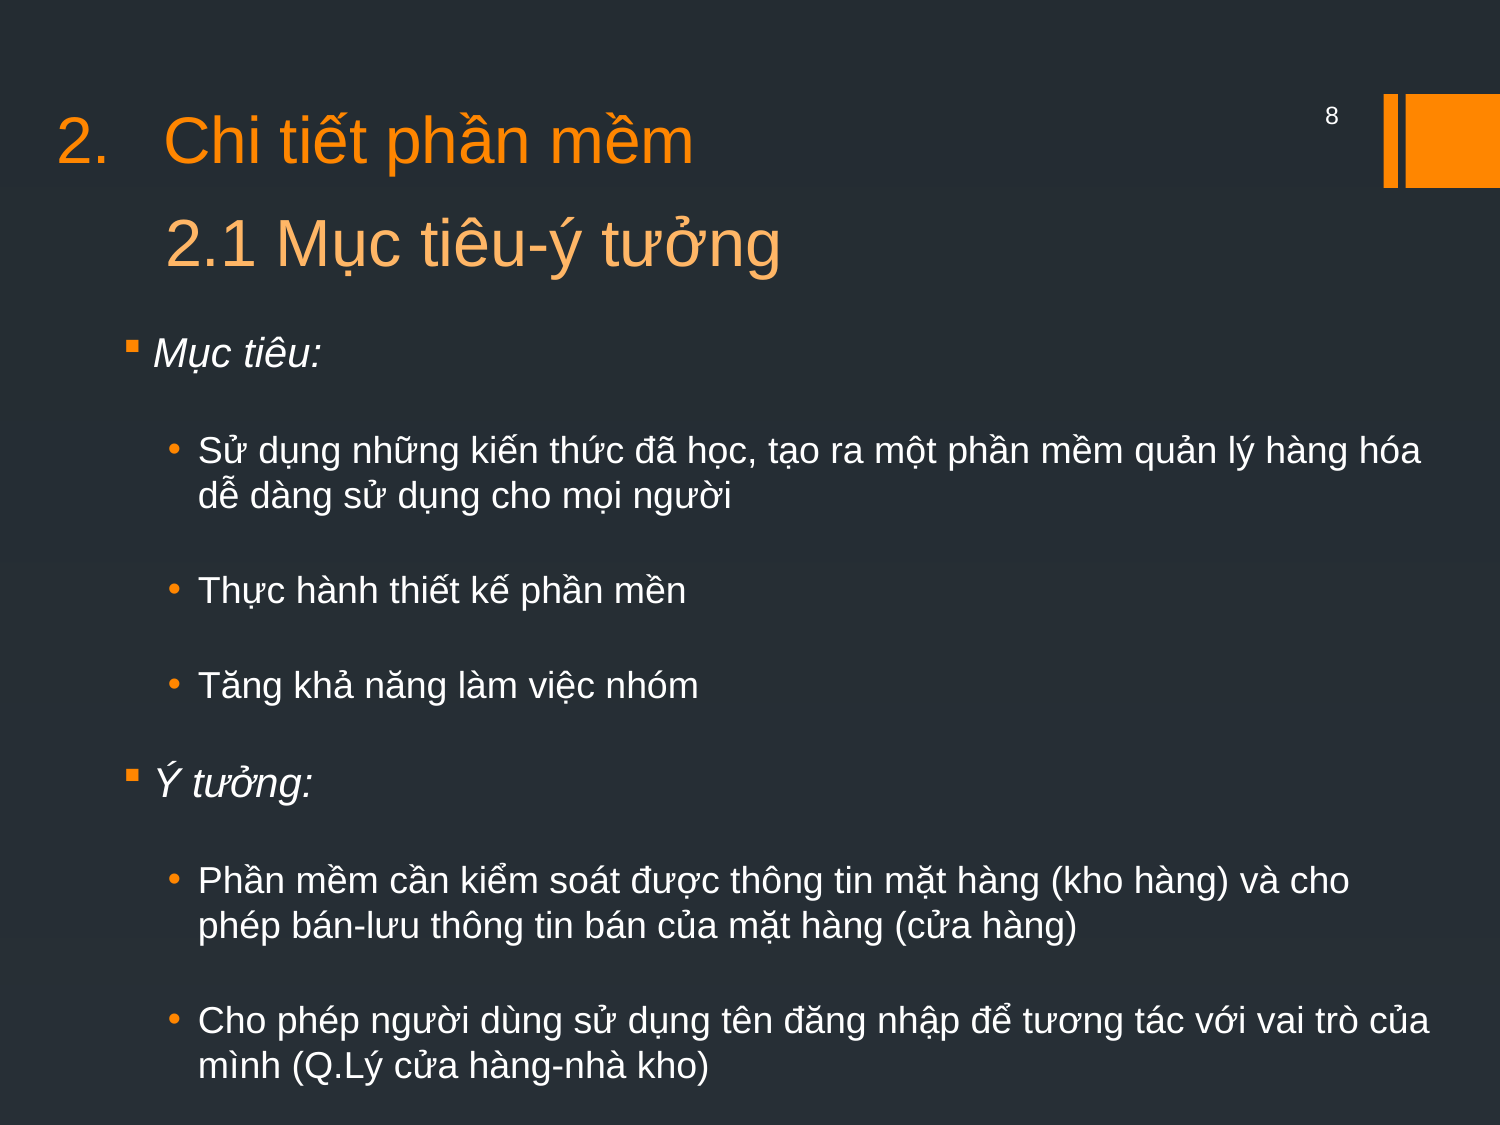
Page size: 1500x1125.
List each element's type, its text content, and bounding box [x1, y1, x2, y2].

list Mục tiêu: Sử dụng những kiến thức đã học, tạo ra một phần mềm quản lý hàng hóa dễ dàng sử dụng cho mọi người Thực hành thiết kế phần mền Tăng khả năng làm việc nhóm Ý tưởng: Phần mềm cần kiểm soát được thông tin mặt hàng (kho hàng) và cho phép bán-lưu thông tin bán của mặt hàng (cửa hàng) Cho phép người dùng sử dụng tên đăng nhập để tương tác với vai trò của mình (Q.Lý cửa hàng-nhà kho) [100, 318, 1459, 1104]
text_box Chi tiết phần mềm [41, 89, 1388, 185]
title 2.1 Mục tiêu-ý tưởng [150, 185, 1350, 288]
